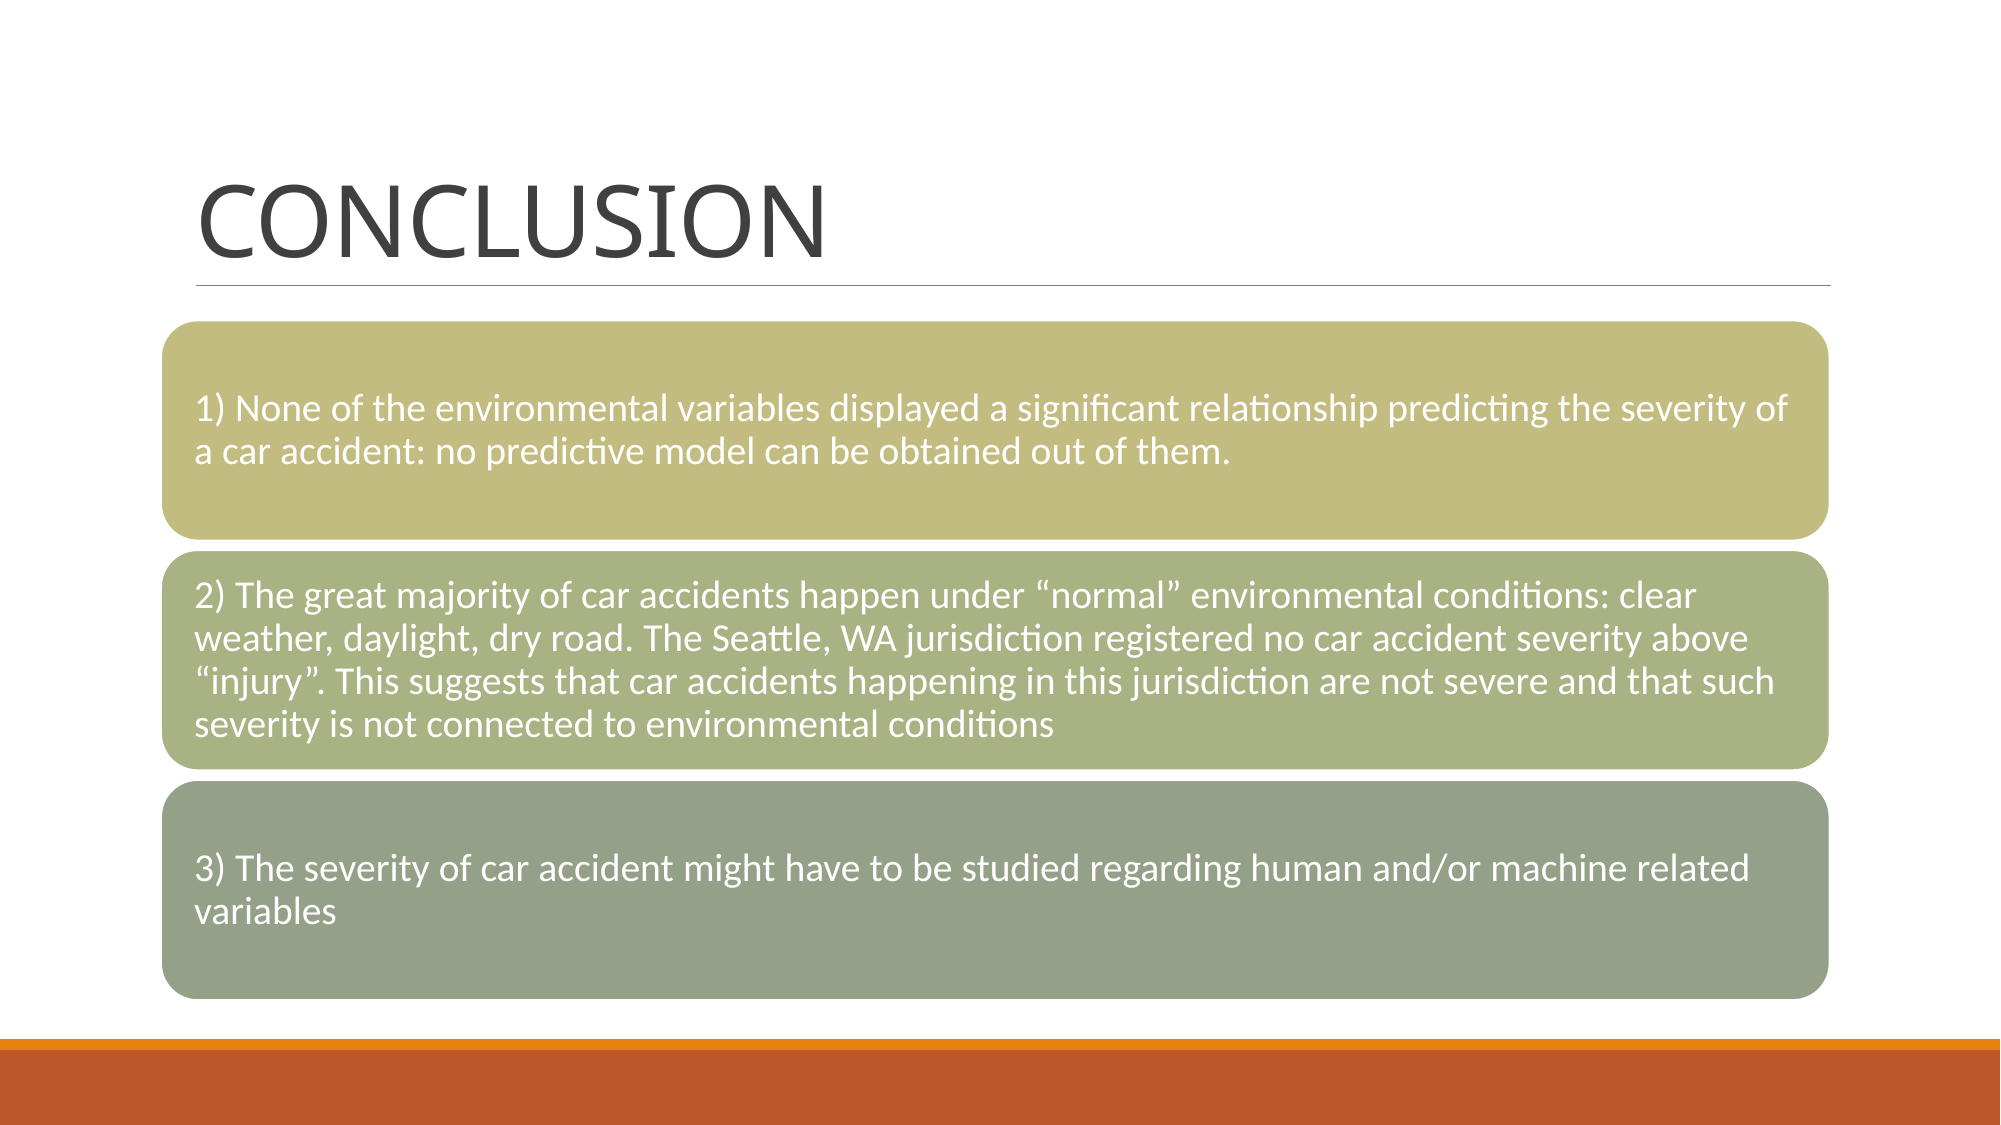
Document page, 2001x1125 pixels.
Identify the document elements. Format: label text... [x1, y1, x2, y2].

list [160, 303, 1831, 1017]
title CONCLUSION [180, 47, 1830, 285]
